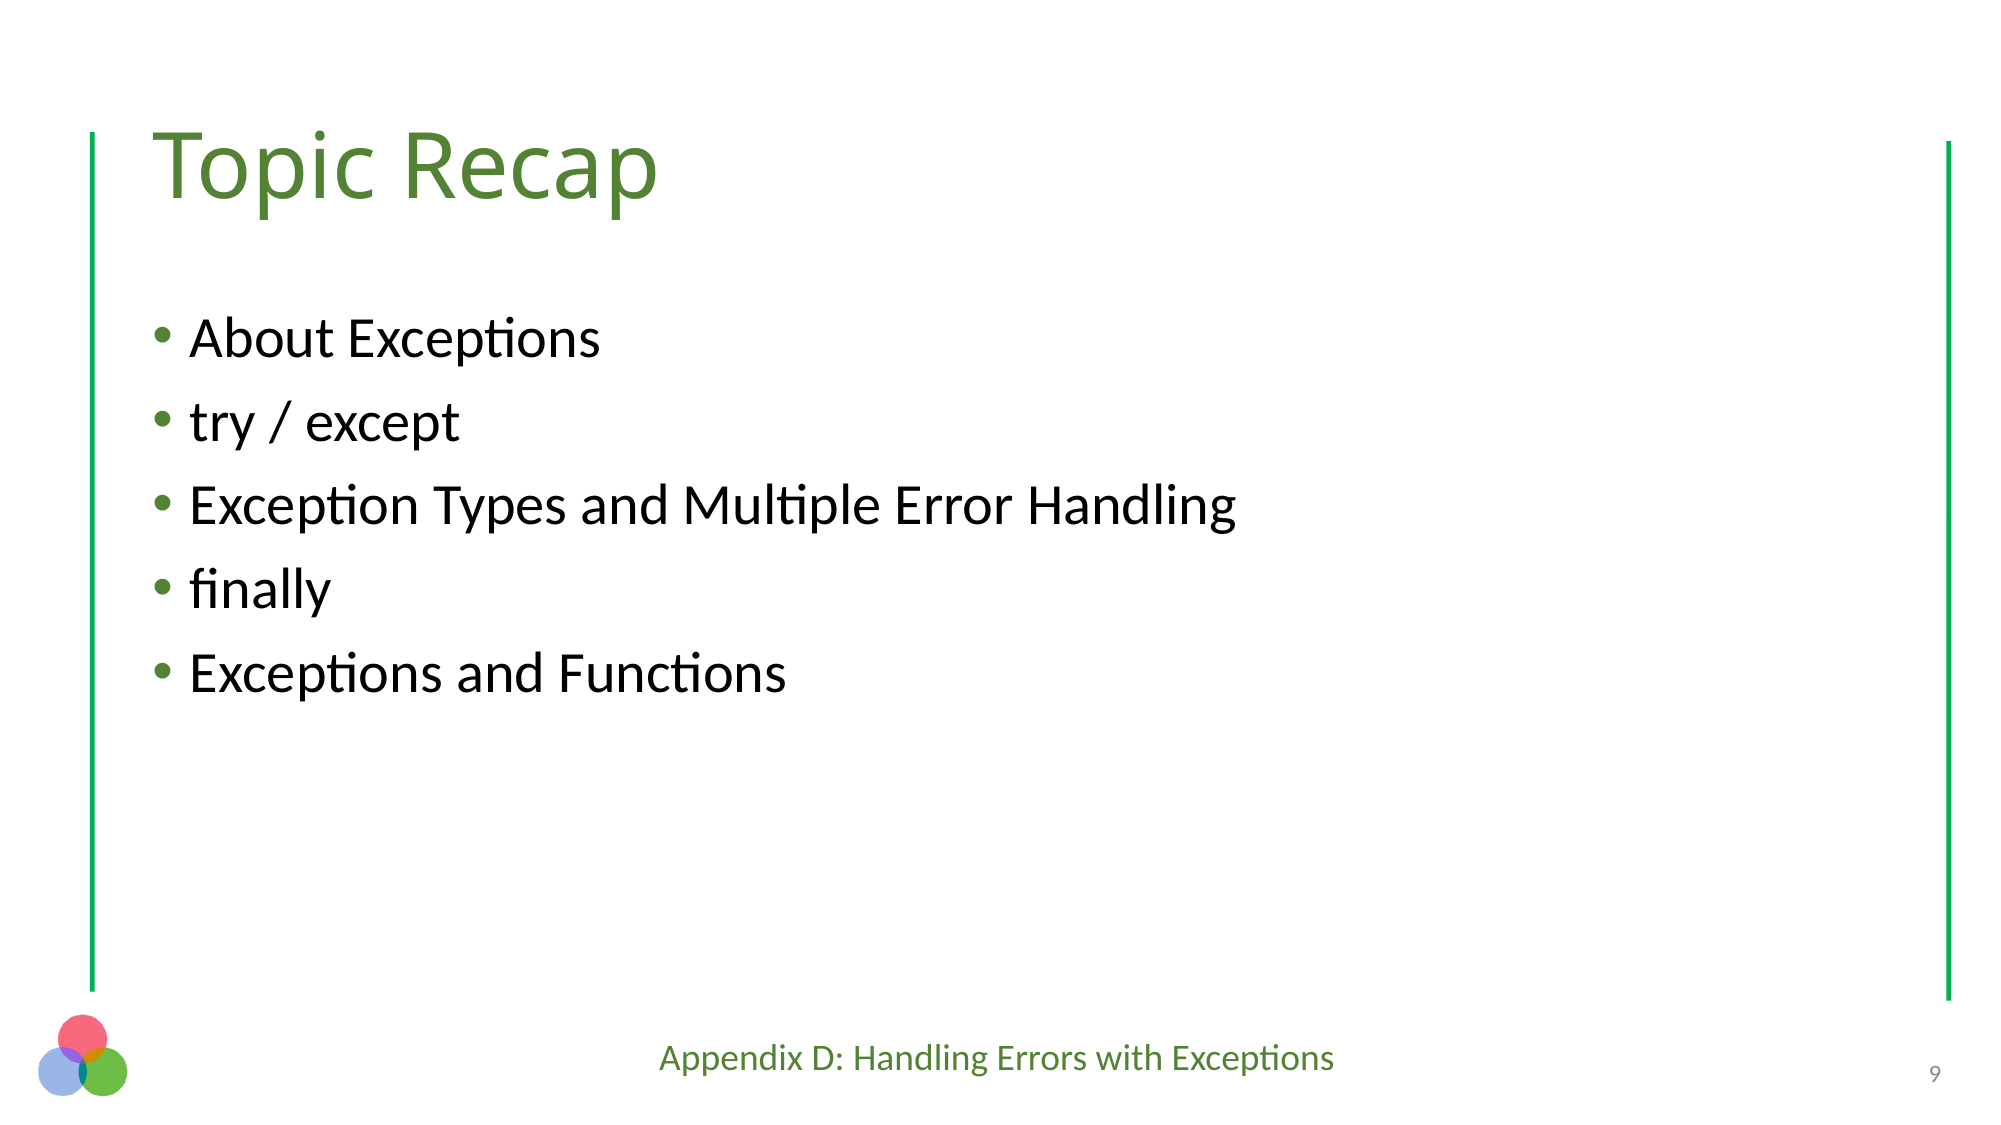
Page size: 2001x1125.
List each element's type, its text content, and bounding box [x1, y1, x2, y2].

title Topic Recap [137, 59, 1863, 278]
slide_number 9 [1506, 1042, 1957, 1103]
list About Exceptions try / except Exception Types and Multiple Error Handling finally Exceptions and Functions [137, 299, 1863, 1014]
picture [34, 1011, 131, 1100]
